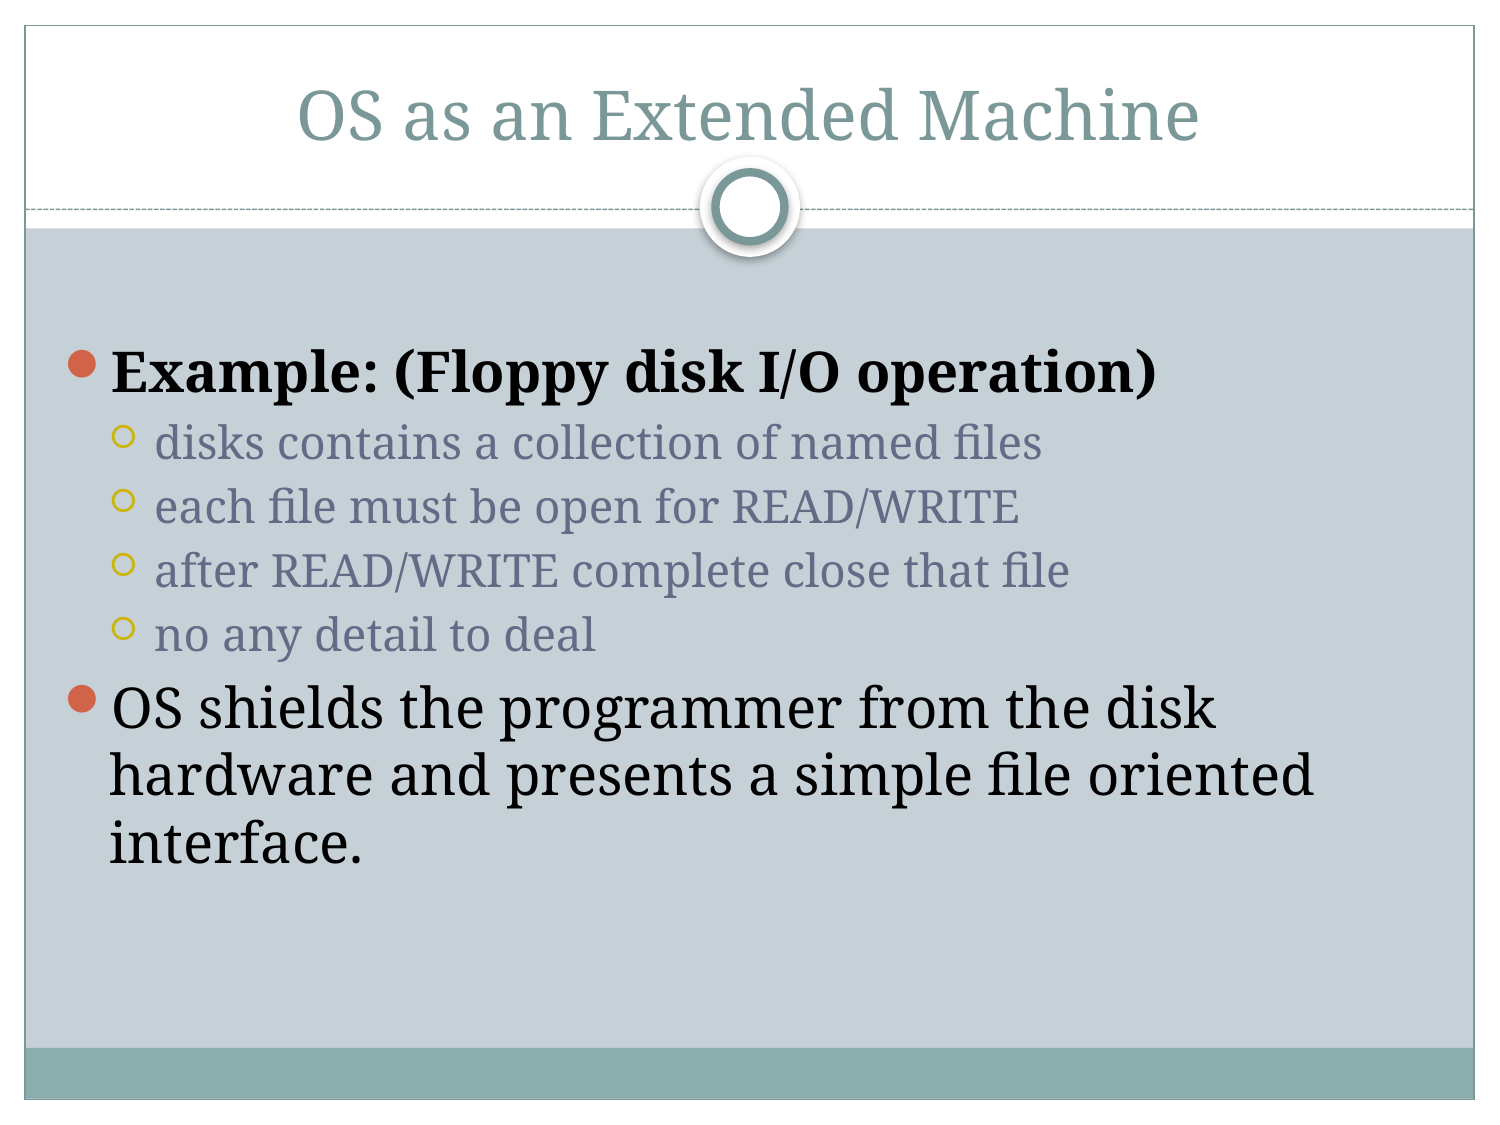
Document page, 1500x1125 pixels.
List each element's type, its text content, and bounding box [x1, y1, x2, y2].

list Example: (Floppy disk I/O operation) disks contains a collection of named files each file must be open for READ/WRITE after READ/WRITE complete close that file no any detail to deal OS shields the programmer from the disk hardware and presents a simple file oriented interface. [49, 250, 1445, 1001]
title OS as an Extended Machine [49, 37, 1450, 162]
